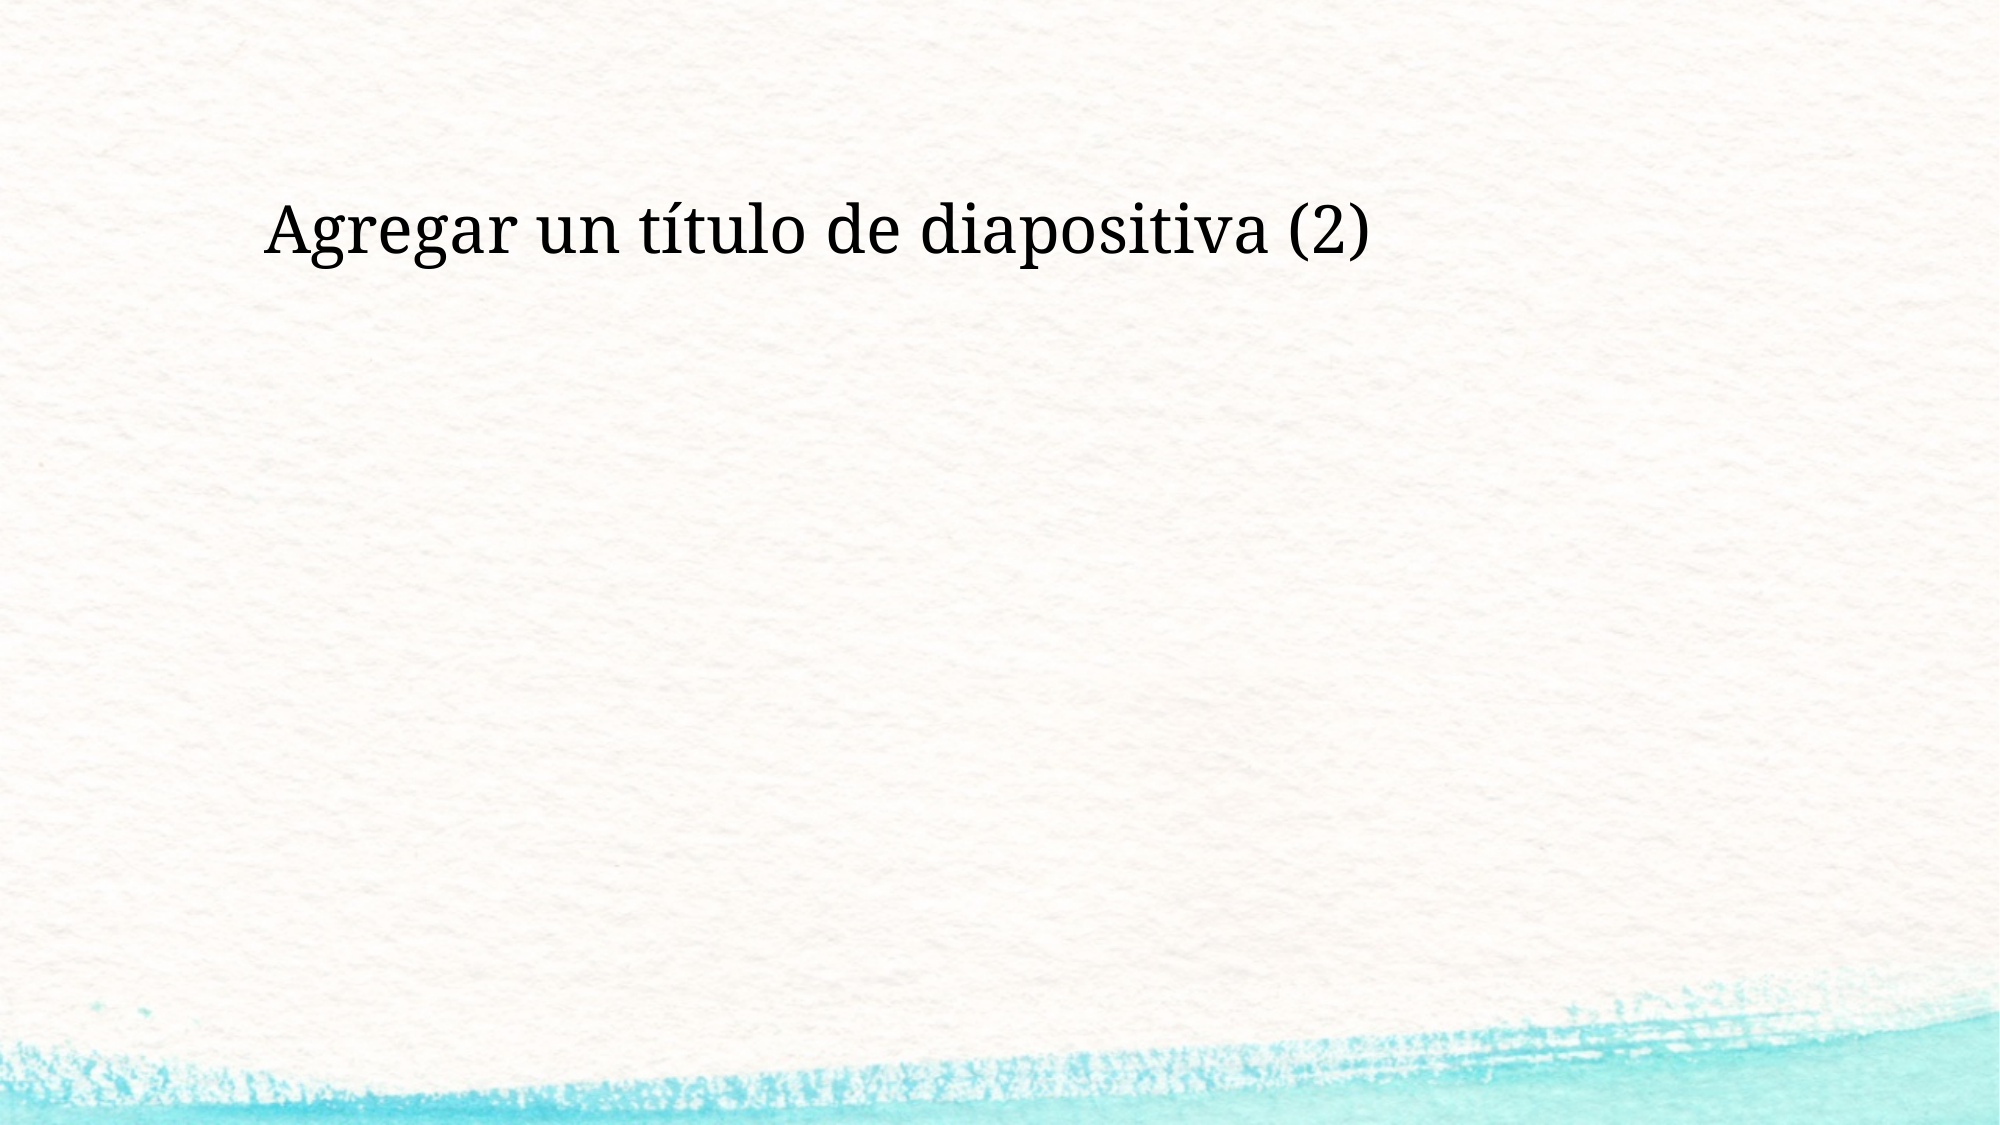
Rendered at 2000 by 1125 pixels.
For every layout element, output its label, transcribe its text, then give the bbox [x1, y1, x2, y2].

title Agregar un título de diapositiva (2) [249, 87, 1825, 275]
picture [0, 0, 2000, 1125]
